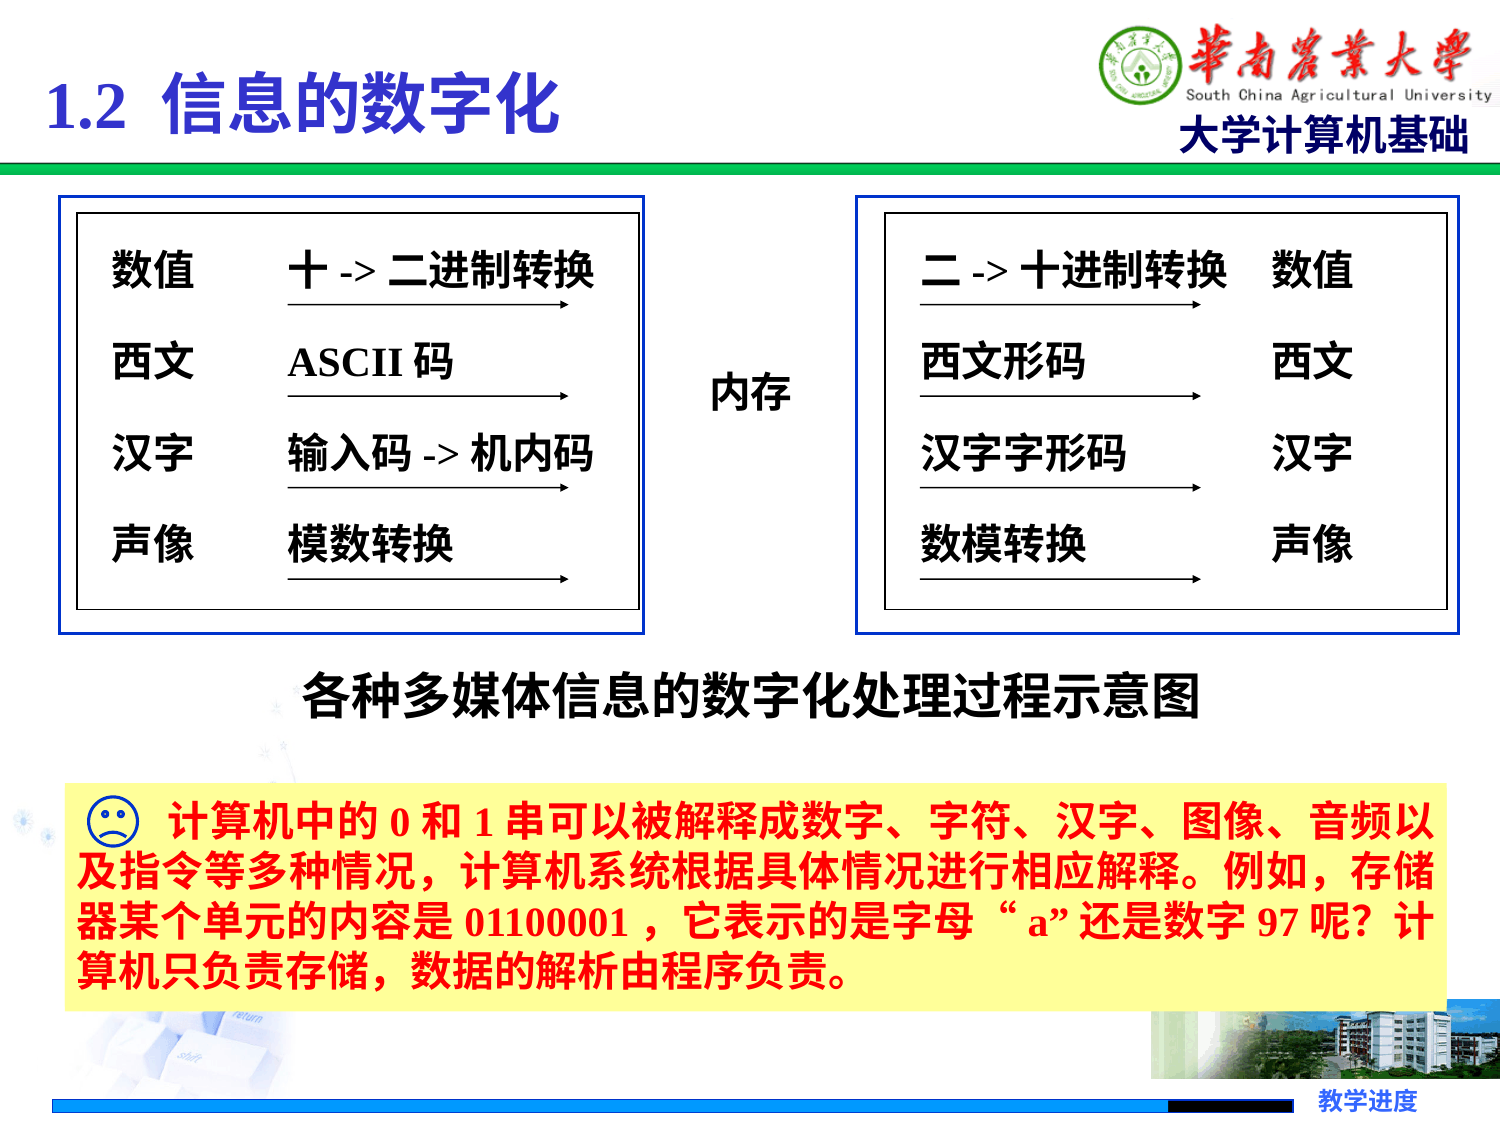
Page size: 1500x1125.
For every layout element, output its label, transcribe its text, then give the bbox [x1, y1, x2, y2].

picture [1151, 999, 1500, 1079]
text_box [64, 781, 1447, 1012]
picture [0, 680, 325, 1118]
text_box 各种多媒体信息的数字化处理过程示意图 [287, 657, 1229, 732]
picture [0, 162, 1500, 175]
text_box [59, 196, 644, 634]
text_box [856, 196, 1459, 634]
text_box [76, 212, 1448, 610]
text_box [53, 1100, 1169, 1113]
text_box 1.2 信息的数字化 [29, 54, 715, 150]
picture [1092, 18, 1500, 107]
